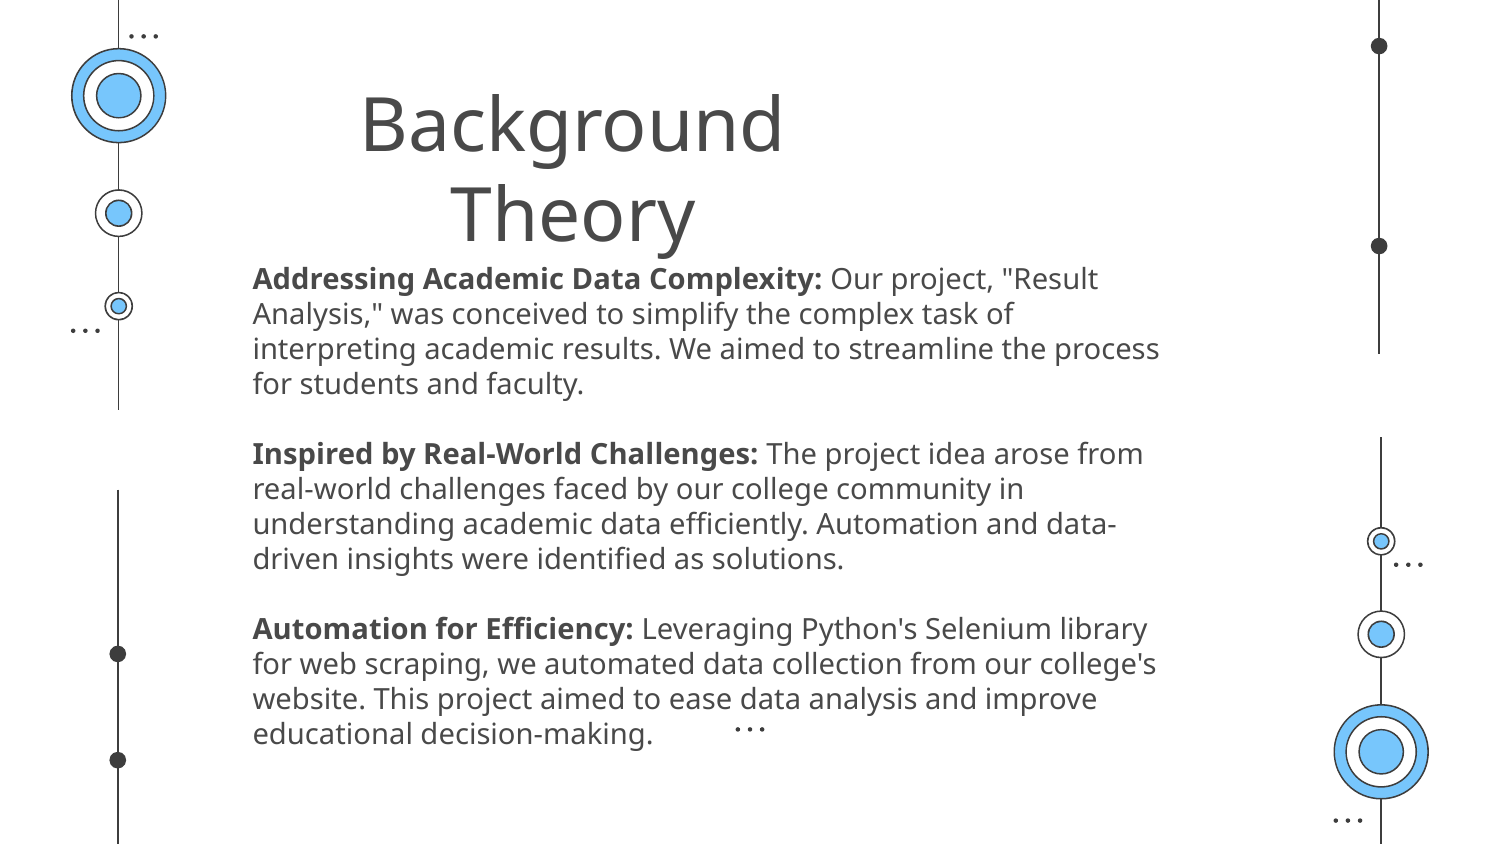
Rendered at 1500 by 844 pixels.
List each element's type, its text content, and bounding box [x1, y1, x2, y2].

text_box Addressing Academic Data Complexity: Our project, "Result Analysis," was conceived to simplify the complex task of interpreting academic results. We aimed to streamline the process for students and faculty. Inspired by Real-World Challenges: The project idea arose from real-world challenges faced by our college community in understanding academic data efficiently. Automation and data-driven insights were identified as solutions. Automation for Efficiency: Leveraging Python's Selenium library for web scraping, we automated data collection from our college's website. This project aimed to ease data analysis and improve educational decision-making. [237, 253, 1189, 758]
title Background Theory [237, 61, 909, 156]
